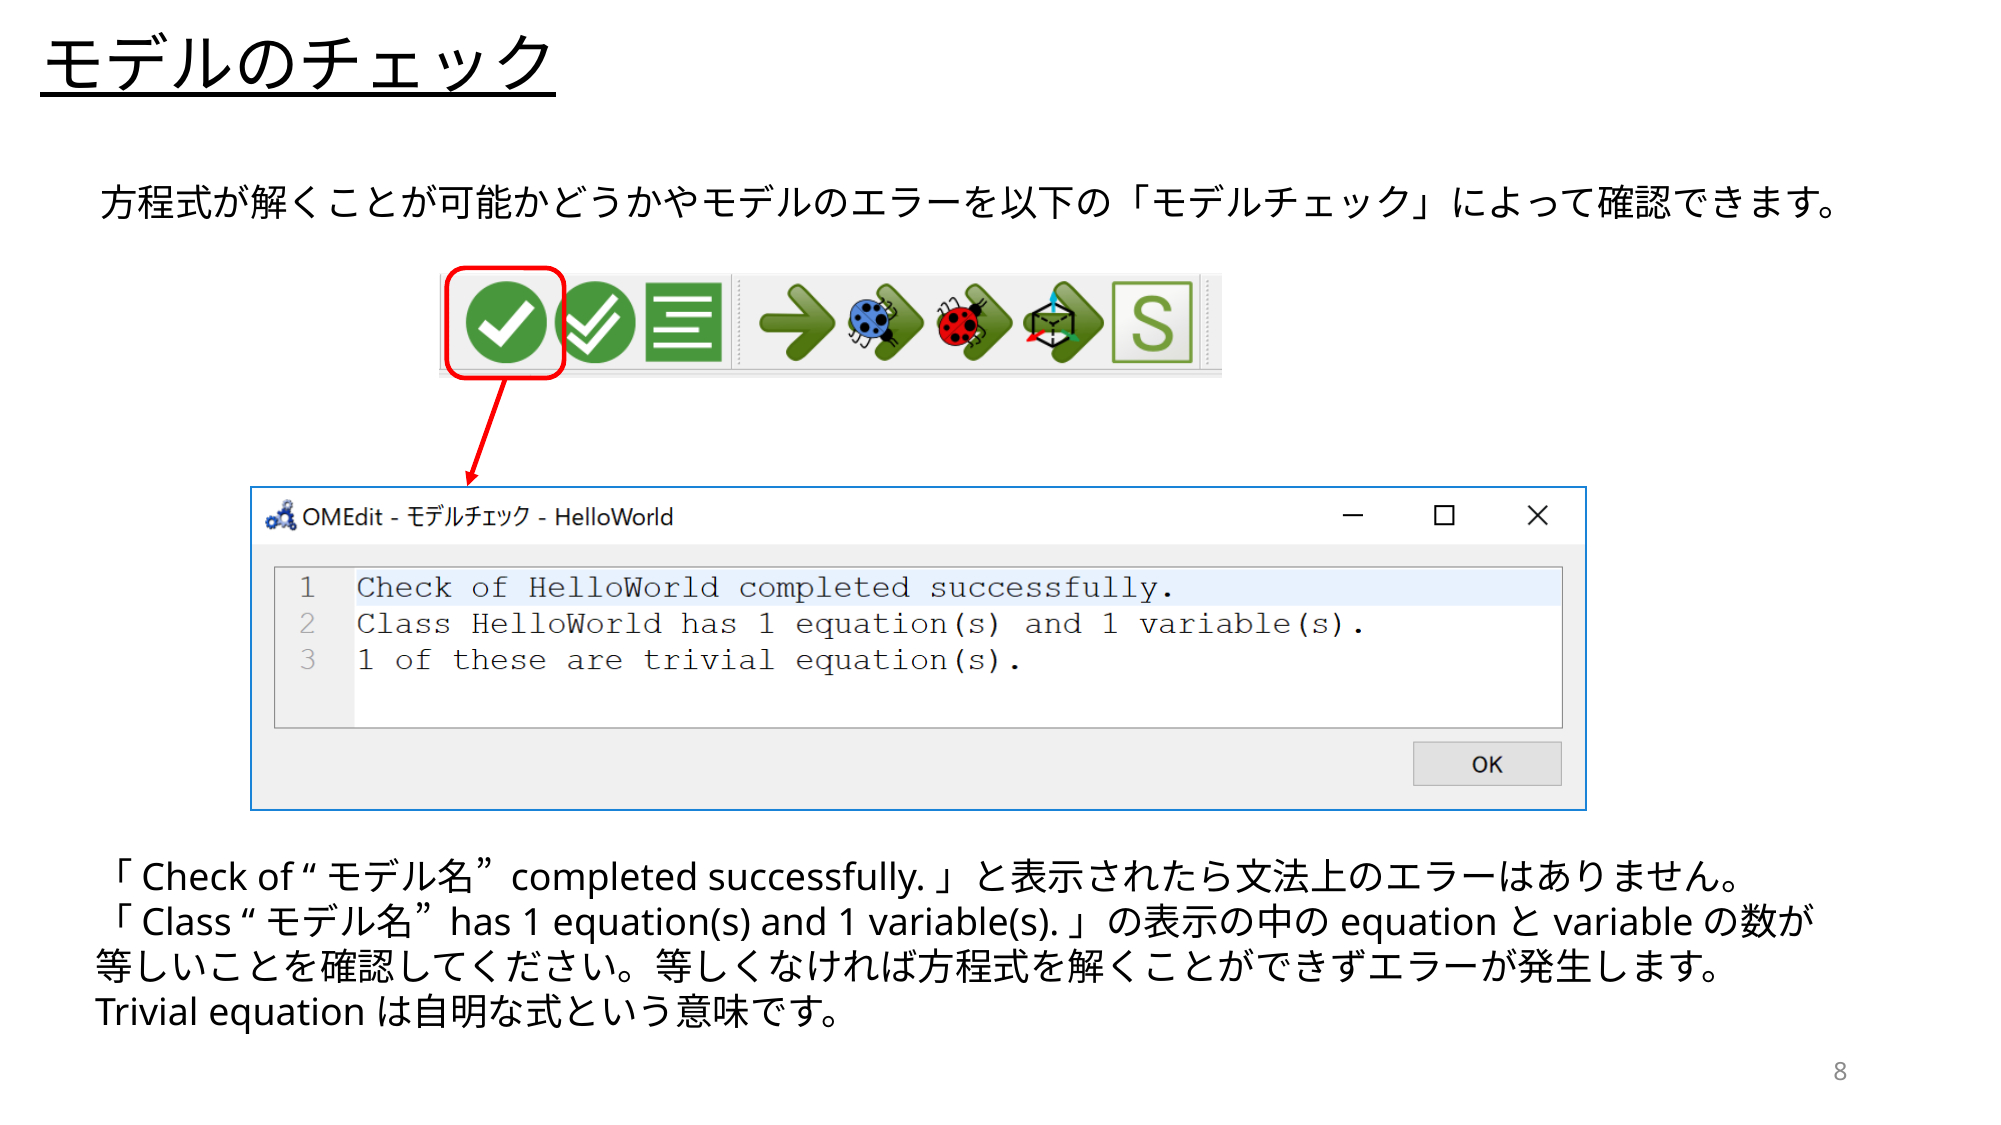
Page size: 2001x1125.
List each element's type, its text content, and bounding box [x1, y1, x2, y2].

text_box 「Check of “モデル名” completed successfully.」と表示されたら文法上のエラーはありません。 「Class “モデル名” has 1 equation(s) and 1 variable(s).」の表示の中のequationとvariableの数が 等しいことを確認してください。等しくなければ方程式を解くことができずエラーが発生します。 Trivial equationは自明な式という意味です。 [80, 845, 1830, 1041]
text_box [467, 378, 506, 487]
picture [250, 486, 1587, 811]
slide_number 8 [1412, 1042, 1863, 1103]
picture [439, 263, 1222, 378]
text_box モデルのチェック [32, 14, 566, 109]
text_box 方程式が解くことが可能かどうかやモデルのエラーを以下の「モデルチェック」によって確認できます。 [85, 171, 1916, 232]
